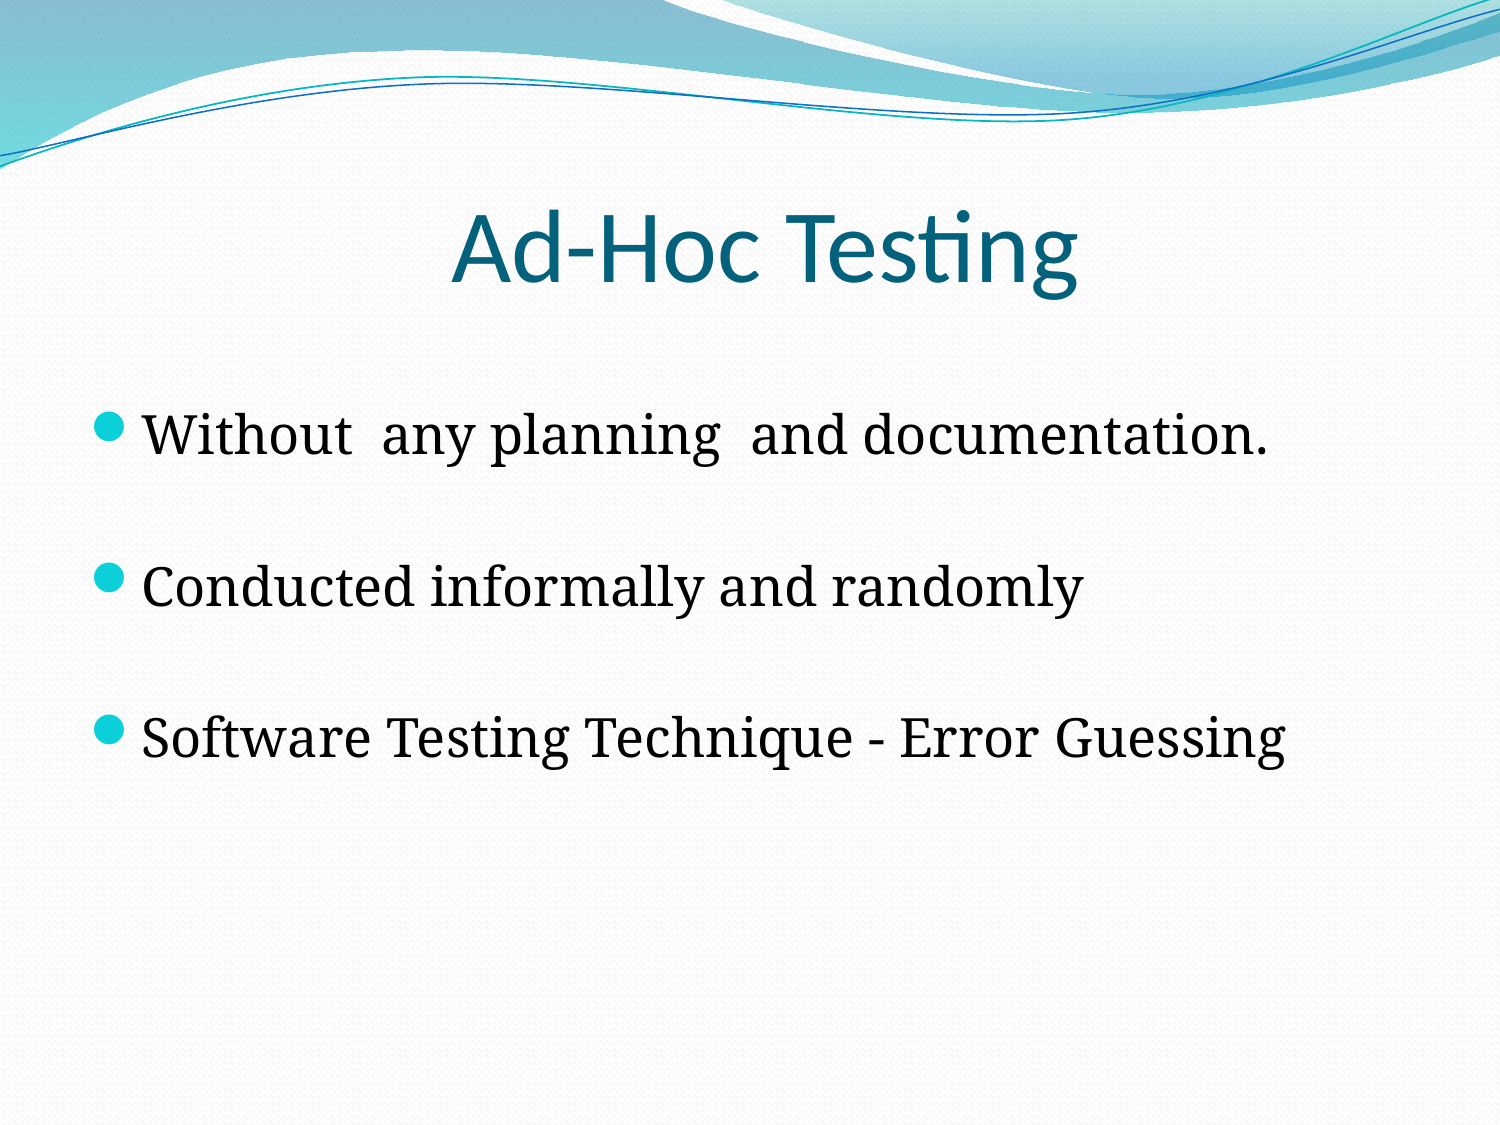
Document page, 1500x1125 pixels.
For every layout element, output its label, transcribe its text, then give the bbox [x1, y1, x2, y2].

list Without any planning and documentation. Conducted informally and randomly Software Testing Technique - Error Guessing [75, 317, 1425, 1038]
title Ad-Hoc Testing [75, 115, 1425, 303]
